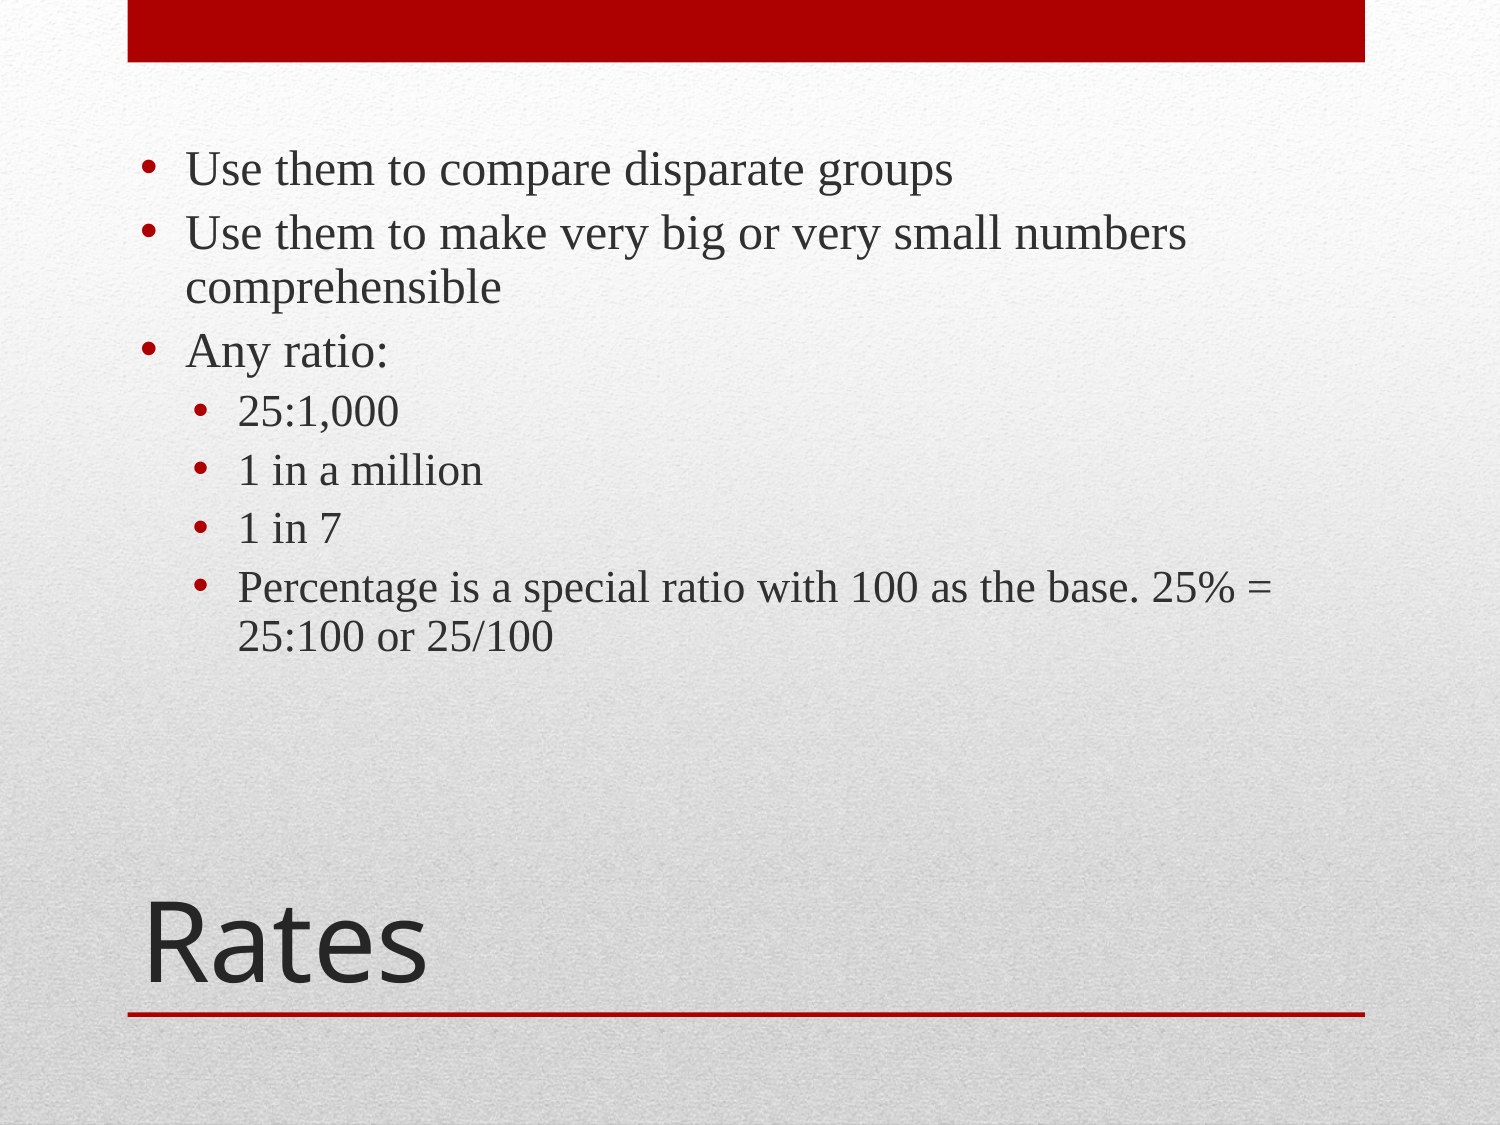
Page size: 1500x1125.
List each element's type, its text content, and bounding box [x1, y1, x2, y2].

list Use them to compare disparate groups Use them to make very big or very small numbers comprehensible Any ratio: 25:1,000 1 in a million 1 in 7 Percentage is a special ratio with 100 as the base. 25% = 25:100 or 25/100 [125, 112, 1363, 750]
title Rates [125, 750, 1238, 1013]
